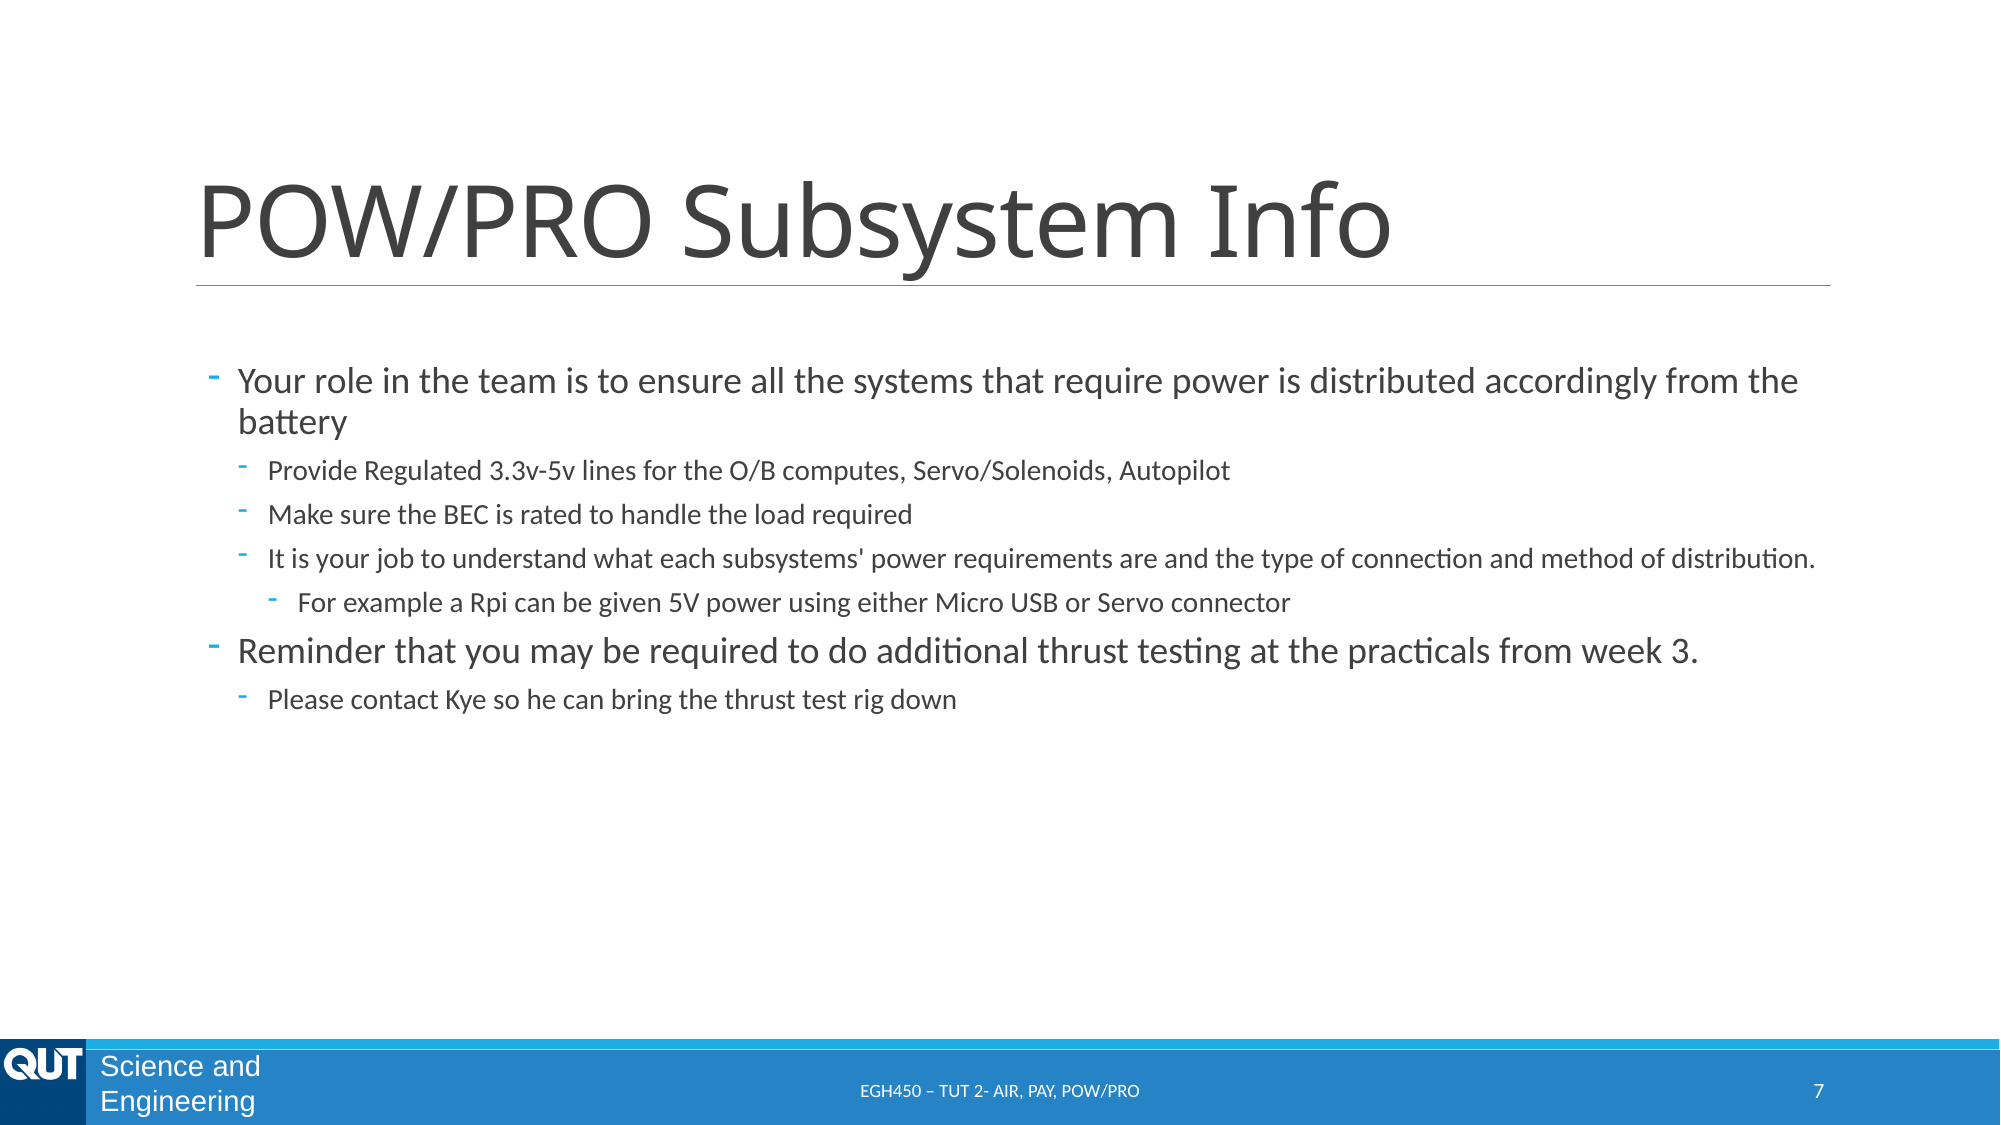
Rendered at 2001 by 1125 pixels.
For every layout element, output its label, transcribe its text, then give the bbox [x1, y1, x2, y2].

footer EGH450 – tut 2- AIR, PAY, POW/PRO [604, 1059, 1396, 1120]
slide_number 7 [1624, 1059, 1840, 1120]
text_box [0, 1039, 358, 1125]
list Your role in the team is to ensure all the systems that require power is distributed accordingly from the battery Provide Regulated 3.3v-5v lines for the O/B computes, Servo/Solenoids, Autopilot Make sure the BEC is rated to handle the load required It is your job to understand what each subsystems' power requirements are and the type of connection and method of distribution. For example a Rpi can be given 5V power using either Micro USB or Servo connector Reminder that you may be required to do additional thrust testing at the practicals from week 3. Please contact Kye so he can bring the thrust test rig down [174, 354, 1825, 1019]
title POW/PRO Subsystem Info [180, 47, 1830, 285]
